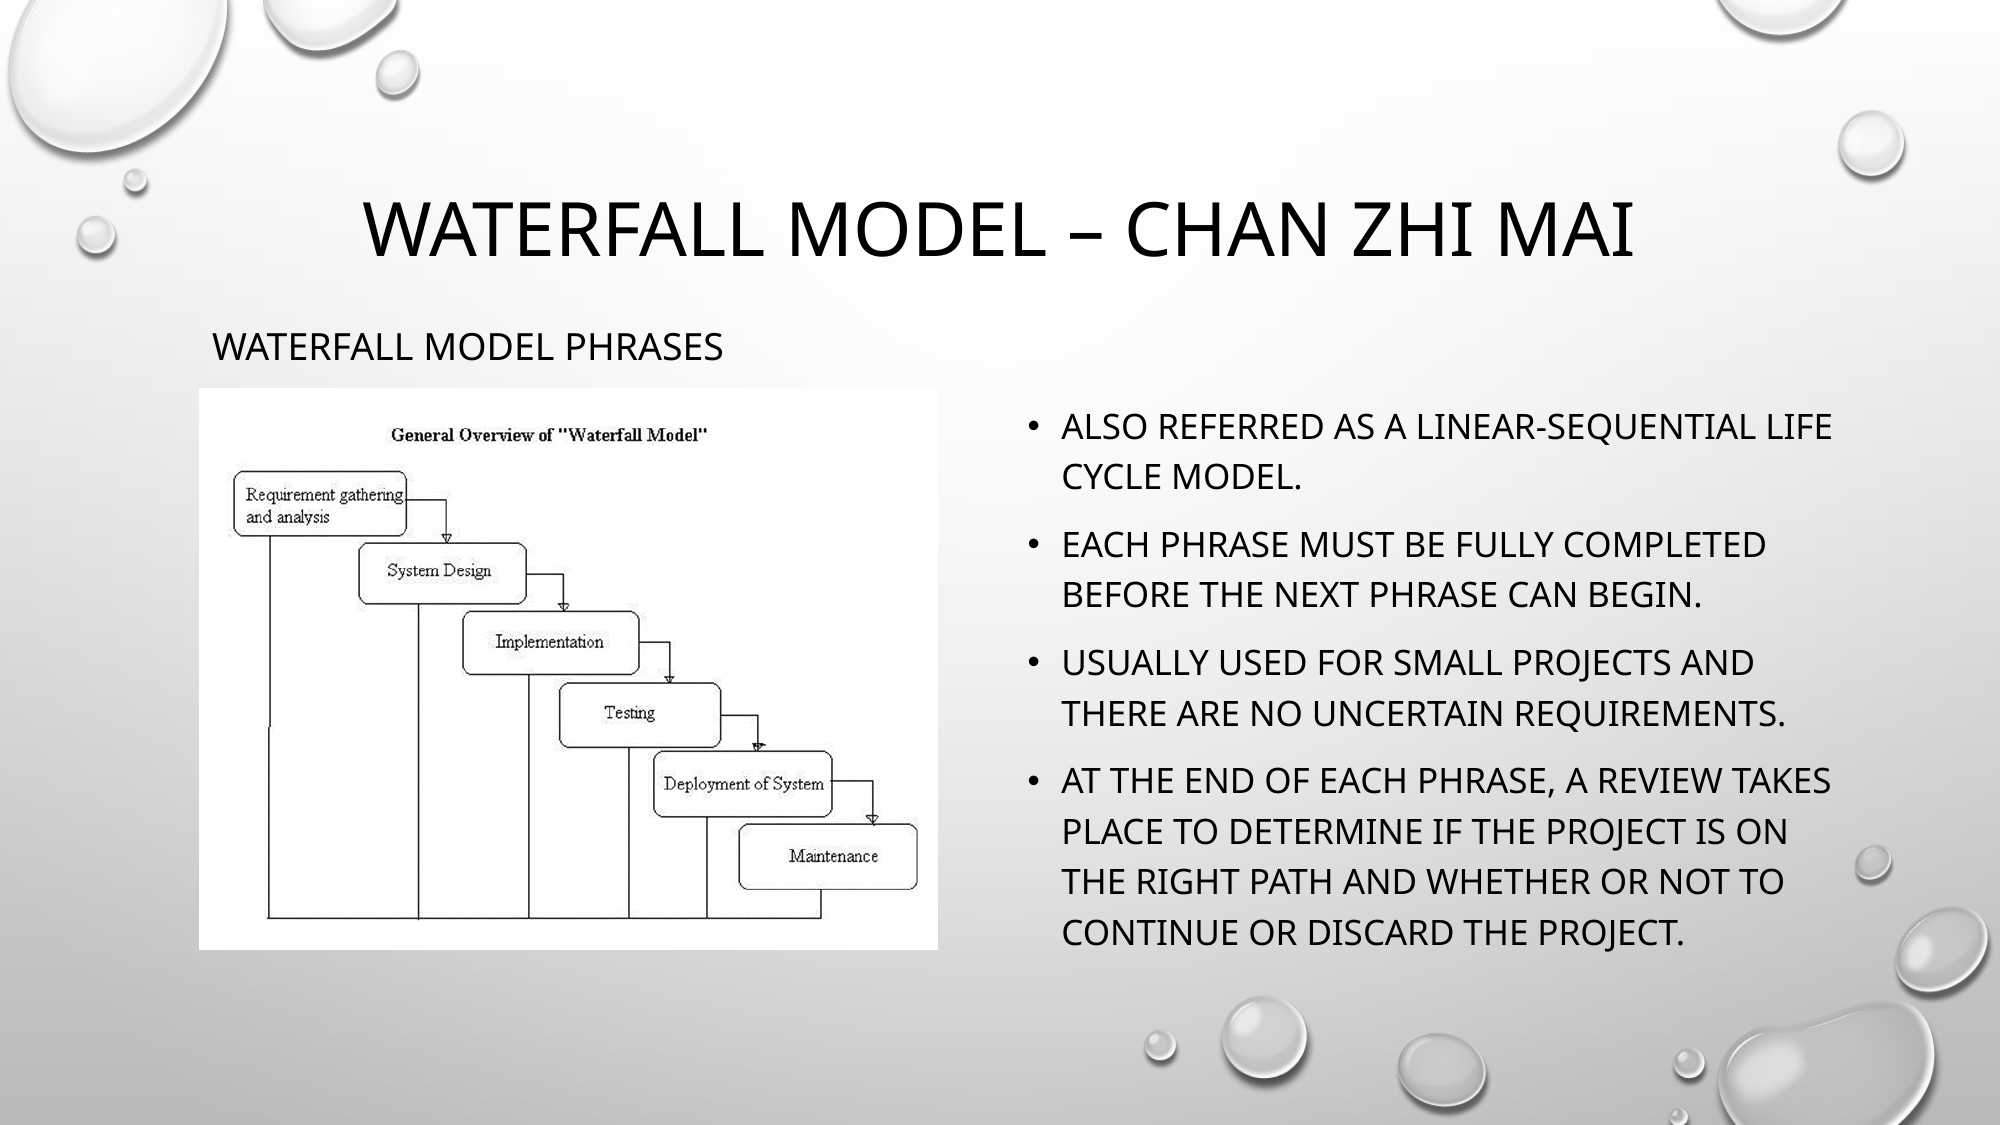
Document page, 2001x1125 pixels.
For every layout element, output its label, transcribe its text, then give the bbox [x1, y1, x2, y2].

picture [0, 0, 2000, 1125]
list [199, 387, 938, 951]
list also referred as a linear-sequential life cycle model. each phrase must be fully completed before the next phrase can begin. usually used for small projects and there are no uncertain requirements. At the end of each phrase, a review takes place to determine if the project is on the right path and whether or not to continue or discard the project. [1012, 388, 1850, 998]
text_box WATERFALL MODEL PHRASES [197, 315, 940, 376]
title Waterfall model – CHAN ZHI MAI [149, 101, 1851, 364]
